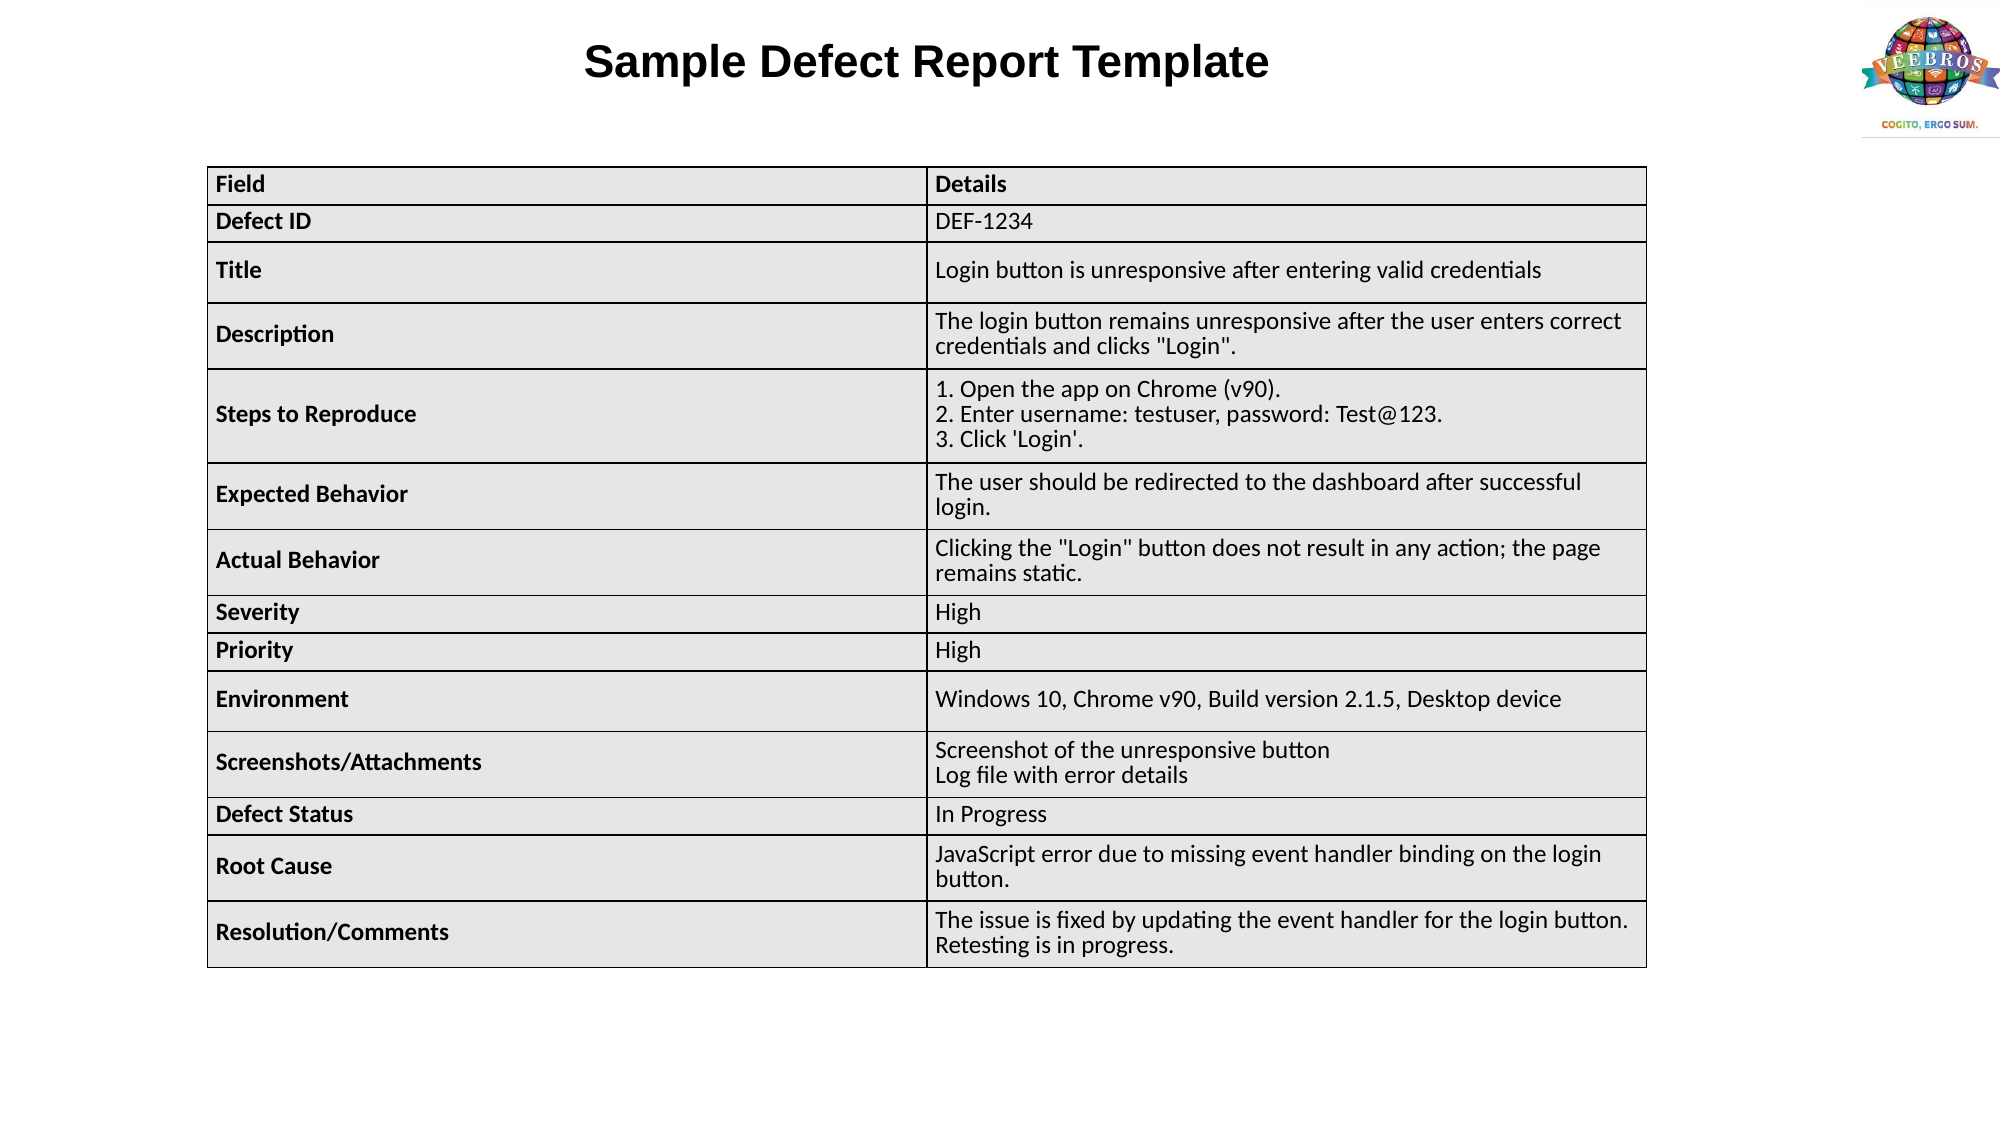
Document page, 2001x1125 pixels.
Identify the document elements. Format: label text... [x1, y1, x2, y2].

table_cell High [928, 634, 1646, 670]
table_cell Windows 10, Chrome v90, Build version 2.1.5, Desktop device [928, 672, 1646, 731]
table_cell Screenshot of the unresponsive button Log file with error details [928, 732, 1646, 797]
table_cell Defect ID [208, 206, 926, 241]
table_cell DEF-1234 [928, 206, 1646, 241]
table_cell 1. Open the app on Chrome (v90). 2. Enter username: testuser, password: Test@123. 3. Click 'Login'. [928, 370, 1646, 462]
text_box Sample Defect Report Template [64, 24, 1790, 149]
table_cell The login button remains unresponsive after the user enters correct credentials and clicks "Login". [928, 304, 1646, 368]
table_header Details [928, 168, 1646, 204]
table_cell The issue is fixed by updating the event handler for the login button. Retesting is in progress. [928, 902, 1646, 967]
table_cell Priority [208, 634, 926, 670]
table_cell Description [208, 304, 926, 368]
table_cell Clicking the "Login" button does not result in any action; the page remains static. [928, 530, 1646, 595]
table_cell In Progress [928, 798, 1646, 834]
table_cell Title [208, 243, 926, 302]
table_cell Screenshots/Attachments [208, 732, 926, 797]
table_cell Actual Behavior [208, 530, 926, 595]
table_cell Environment [208, 672, 926, 731]
table_header Field [208, 168, 926, 204]
table_cell Steps to Reproduce [208, 370, 926, 462]
table_cell JavaScript error due to missing event handler binding on the login button. [928, 836, 1646, 900]
table_cell Defect Status [208, 798, 926, 834]
table_cell Resolution/Comments [208, 902, 926, 967]
table_cell Login button is unresponsive after entering valid credentials [928, 243, 1646, 302]
table_cell The user should be redirected to the dashboard after successful login. [928, 464, 1646, 529]
picture [1862, 0, 2000, 138]
table_cell Expected Behavior [208, 464, 926, 529]
table_cell High [928, 596, 1646, 632]
table_cell Severity [208, 596, 926, 632]
table_cell Root Cause [208, 836, 926, 900]
